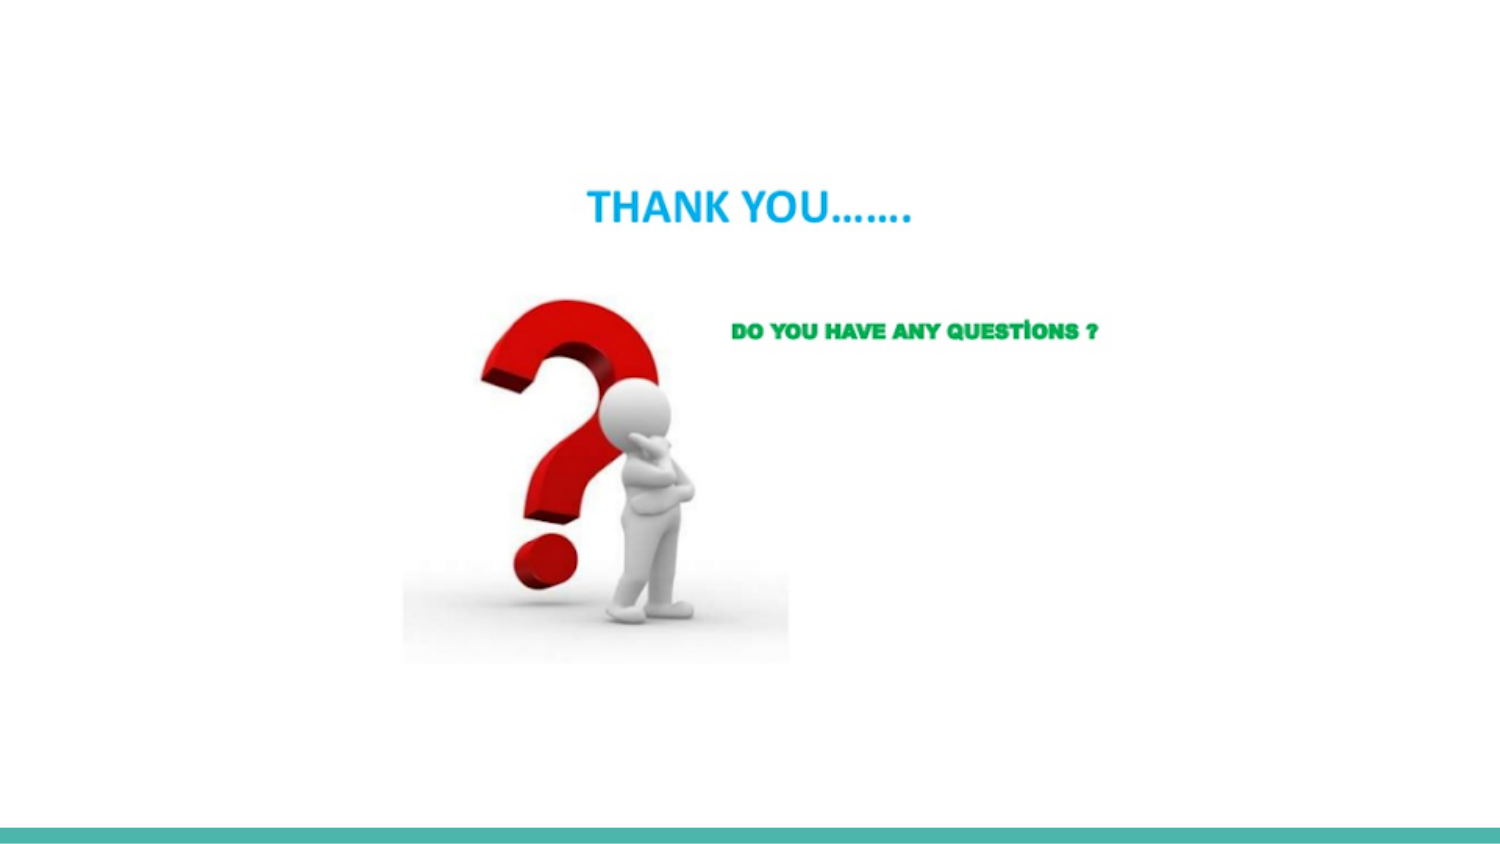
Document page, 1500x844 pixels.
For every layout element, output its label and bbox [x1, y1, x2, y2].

picture [349, 132, 1151, 734]
text_box [92, 122, 1381, 769]
